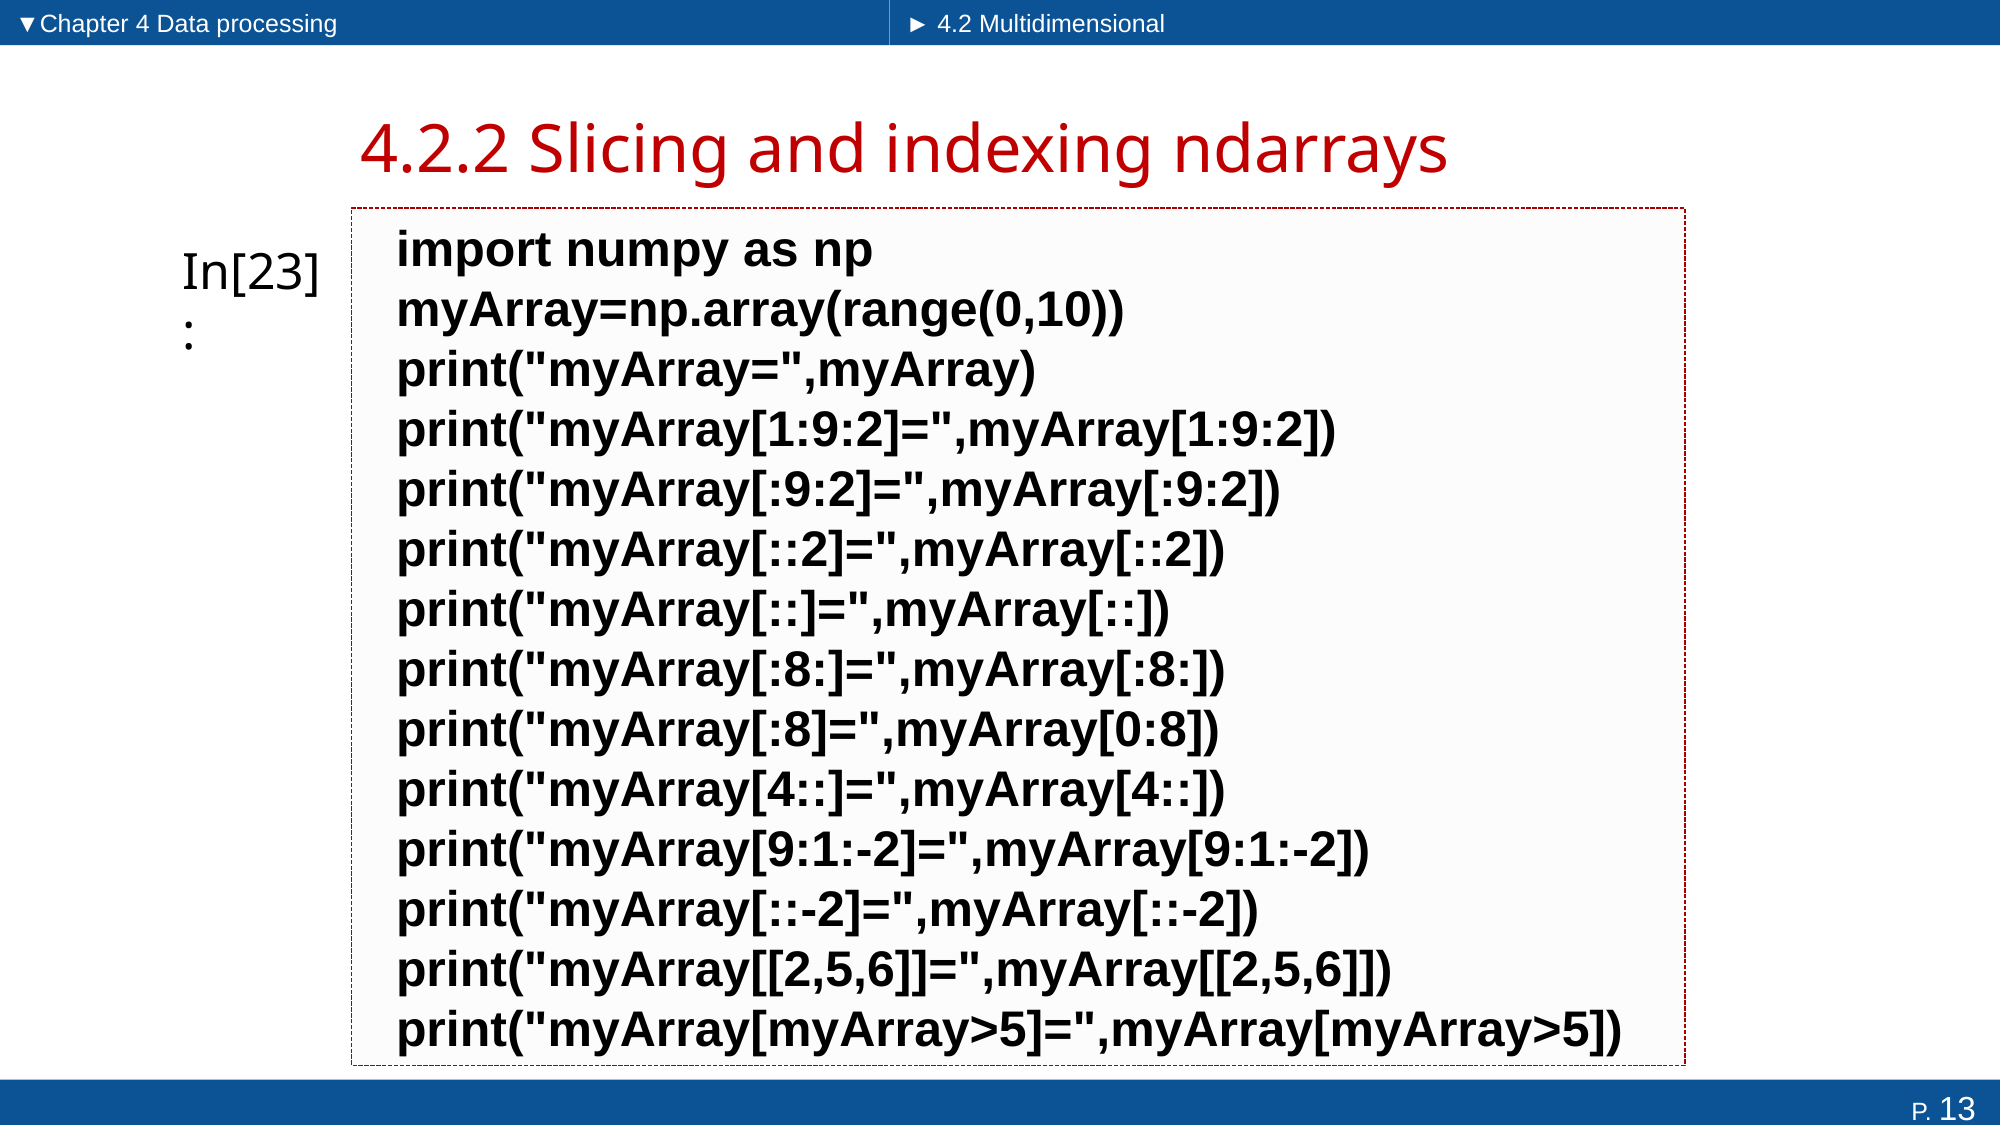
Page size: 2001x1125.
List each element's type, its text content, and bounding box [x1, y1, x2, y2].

list ▼Chapter 4 Data processing [0, 0, 725, 43]
list ► 4.2 Multidimensional arrays [890, 0, 1249, 43]
title 4.2.2 Slicing and indexing ndarrays [101, 77, 1710, 214]
text_box In[23]: [167, 231, 343, 367]
text_box import numpy as np myArray=np.array(range(0,10)) print("myArray=",myArray) print("myArray[1:9:2]=",myArray[1:9:2]) print("myArray[:9:2]=",myArray[:9:2]) print("myArray[::2]=",myArray[::2]) print("myArray[::]=",myArray[::]) print("myArray[:8:]=",myArray[:8:]) print("myArray[:8]=",myArray[0:8]) print("myArray[4::]=",myArray[4::]) print("myArray[9:1:-2]=",myArray[9:1:-2]) print("myArray[::-2]=",myArray[::-2]) print("myArray[[2,5,6]]=",myArray[[2,5,6]]) print("myArray[myArray>5]=",myArray[myArray>5]) [348, 204, 1689, 1069]
